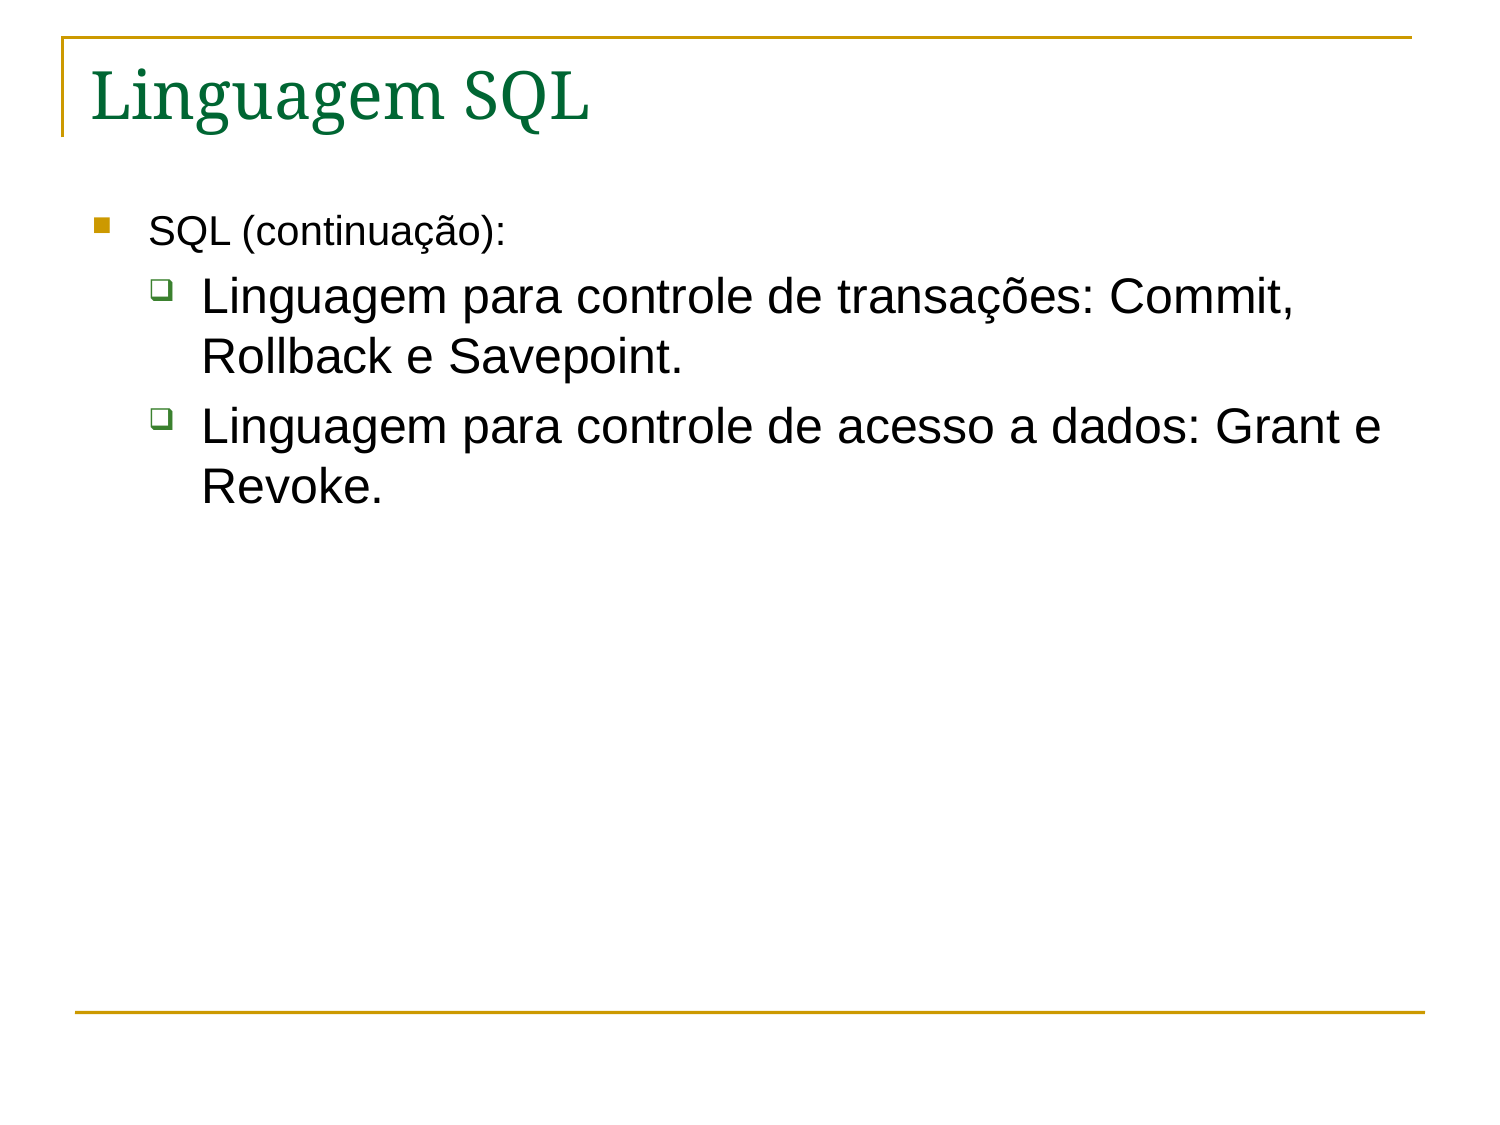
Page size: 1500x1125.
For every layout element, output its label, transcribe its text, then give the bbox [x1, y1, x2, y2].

title Linguagem SQL [75, 45, 1425, 161]
list SQL (continuação): Linguagem para controle de transações: Commit, Rollback e Savepoint. Linguagem para controle de acesso a dados: Grant e Revoke. [76, 196, 1427, 940]
